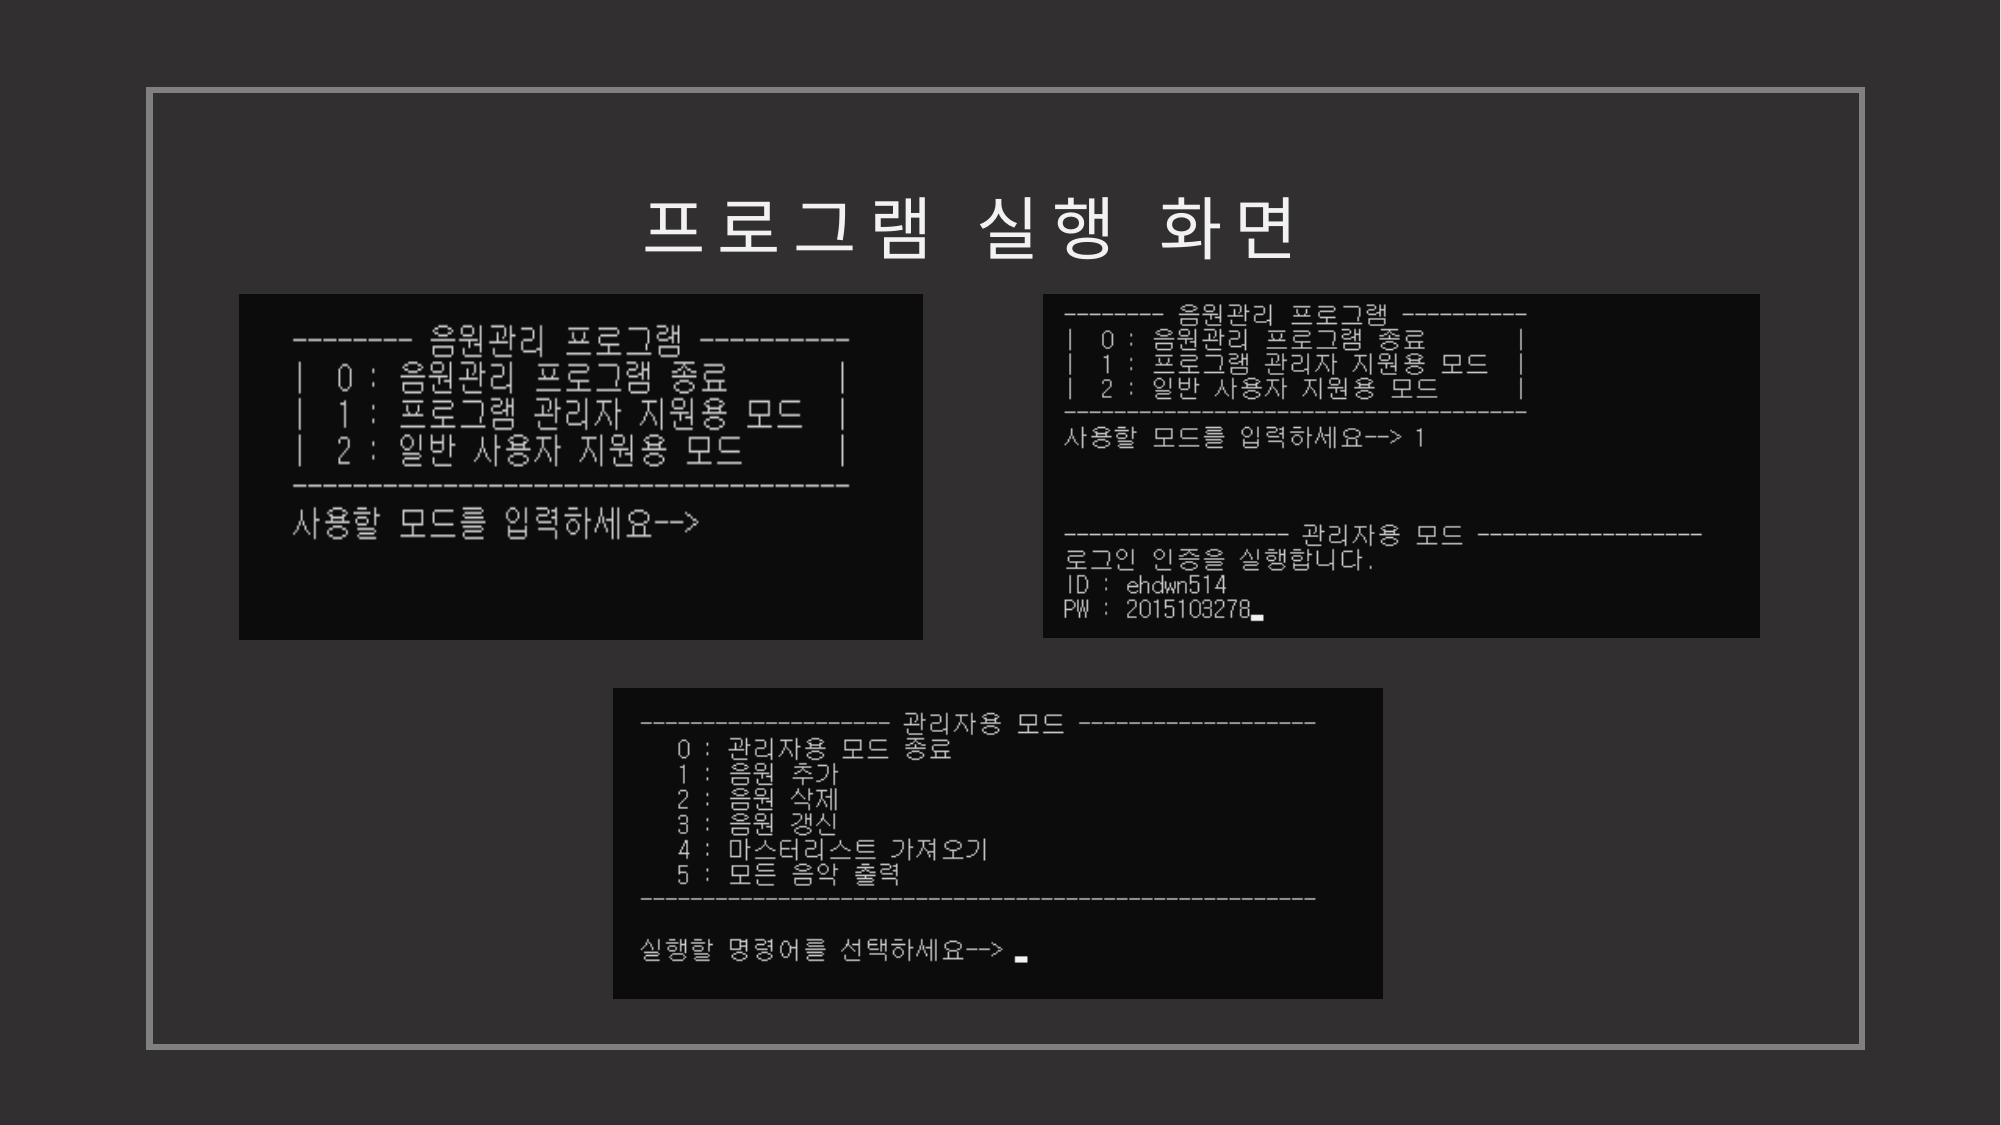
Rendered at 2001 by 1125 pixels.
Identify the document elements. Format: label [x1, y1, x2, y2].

picture [0, 0, 2001, 1125]
text_box [148, 89, 1863, 1048]
